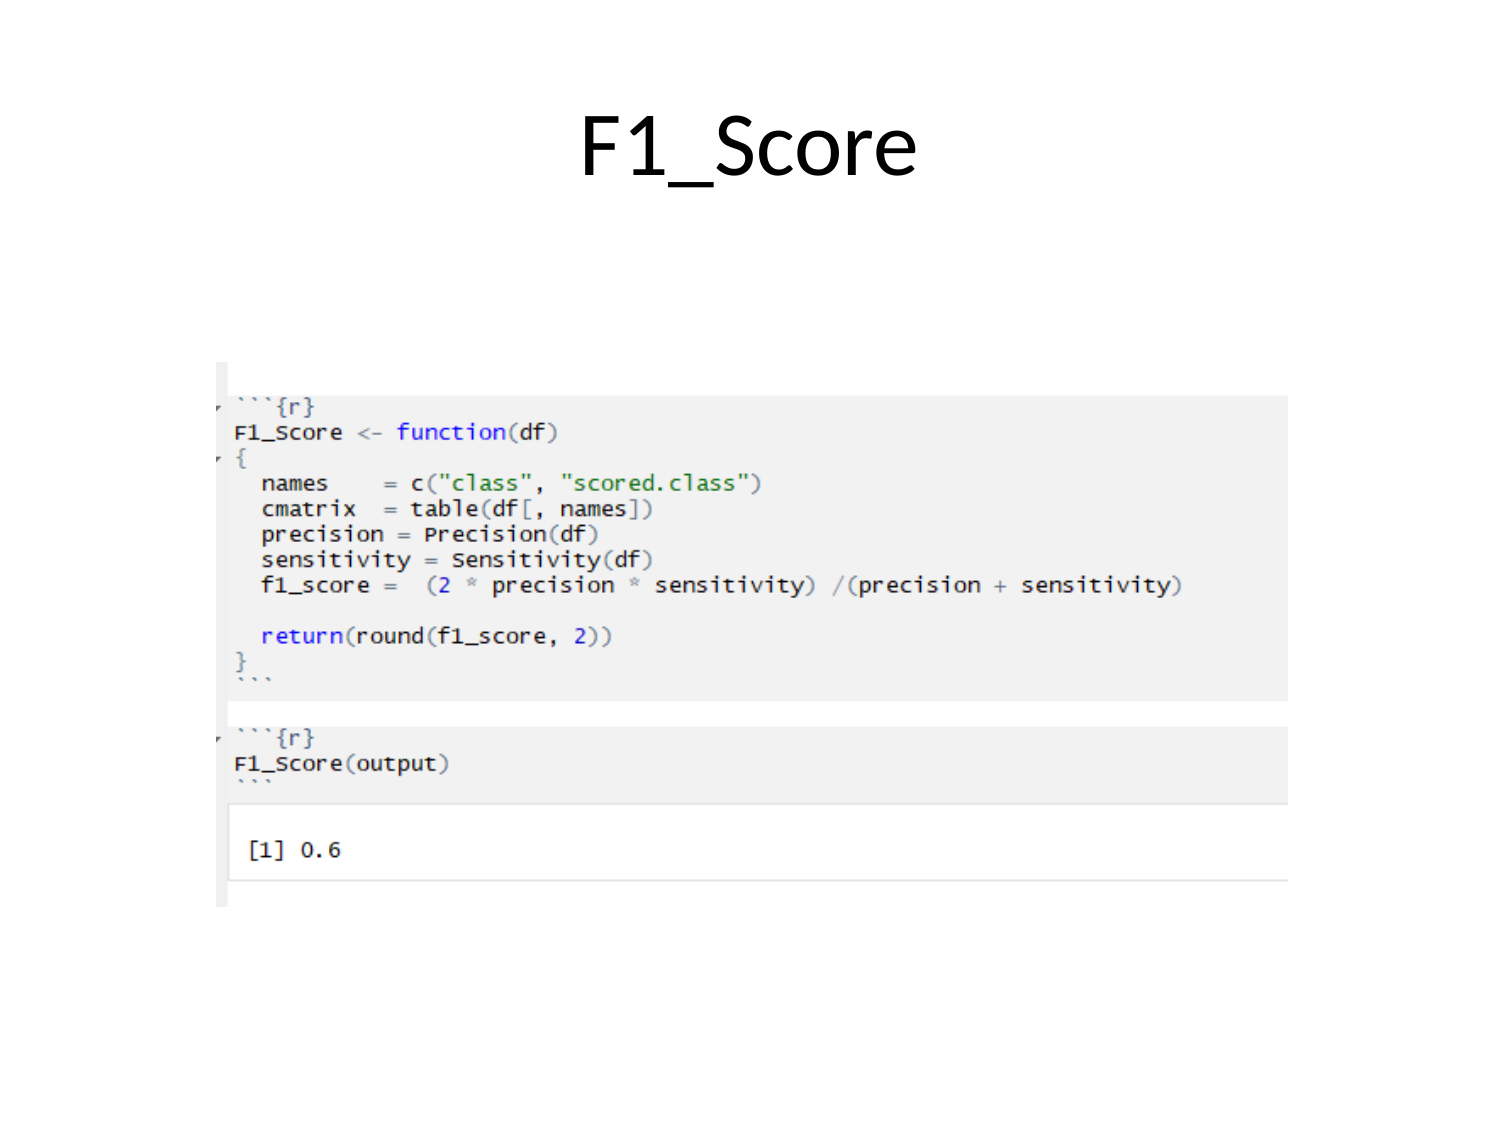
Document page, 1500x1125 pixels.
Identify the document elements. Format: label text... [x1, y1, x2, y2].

title F1_Score [75, 45, 1425, 233]
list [215, 362, 1288, 907]
